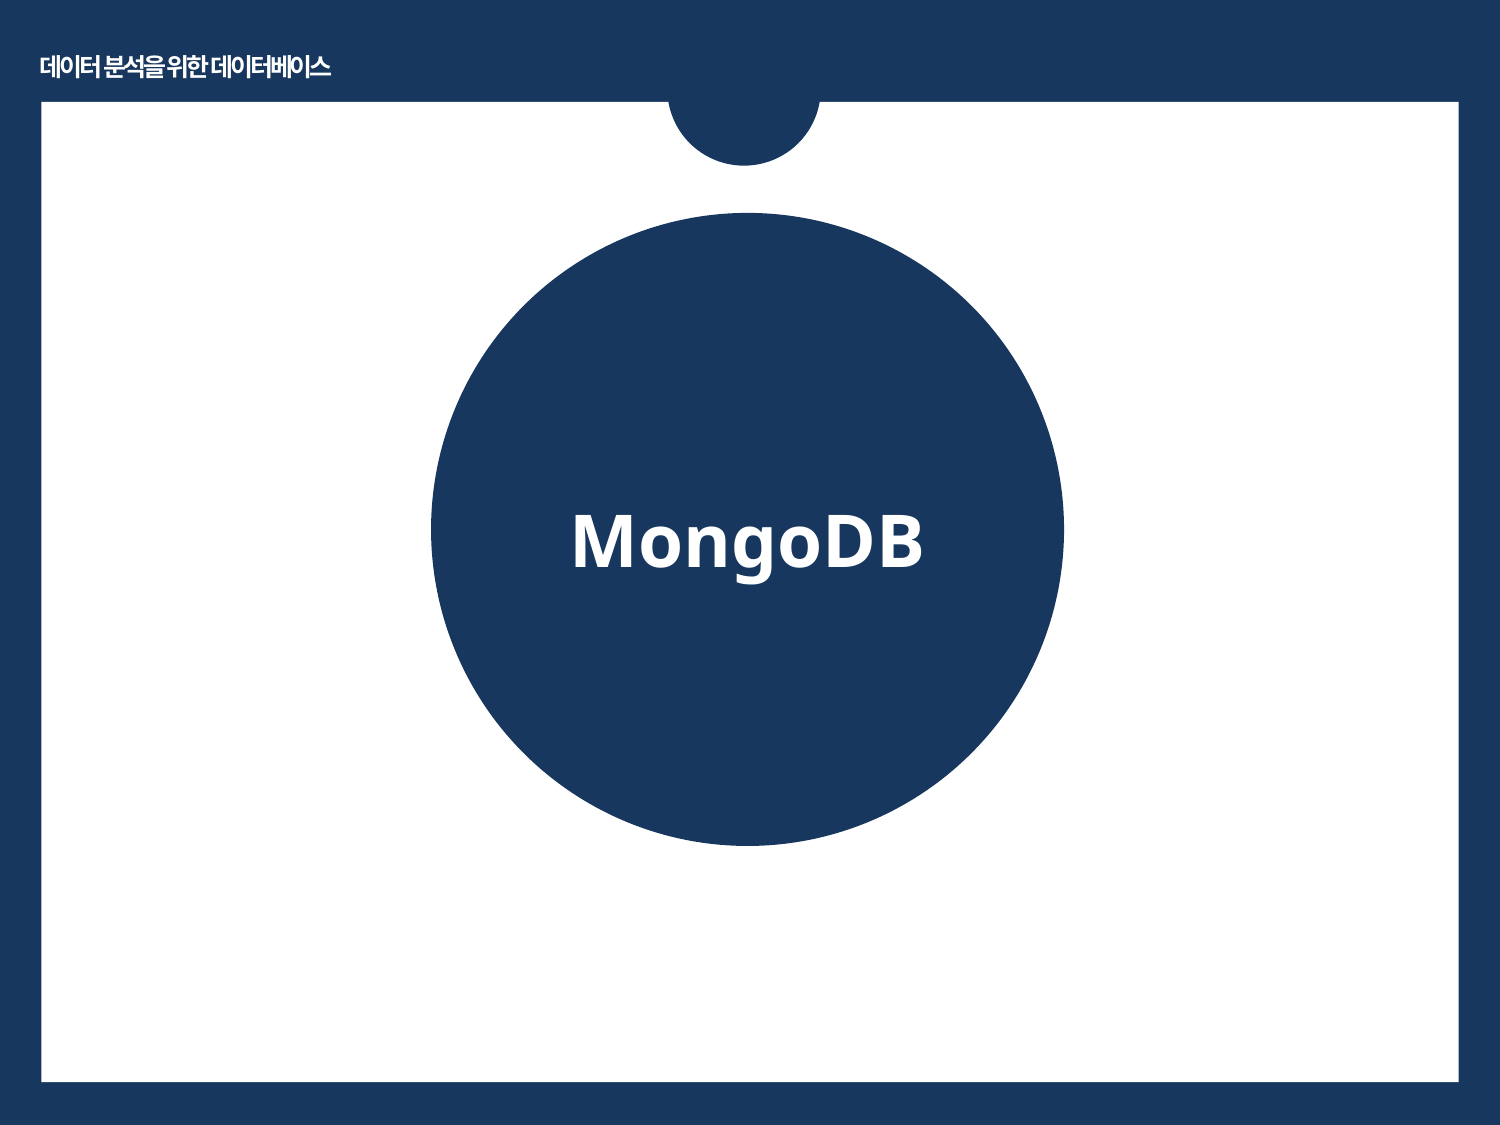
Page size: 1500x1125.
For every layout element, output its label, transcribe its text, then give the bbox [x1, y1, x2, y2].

text_box [434, 590, 1061, 849]
text_box 데이터 분석을 위한 데이터베이스 [25, 44, 348, 90]
text_box [431, 210, 1064, 487]
text_box MongoDB [431, 487, 1064, 590]
